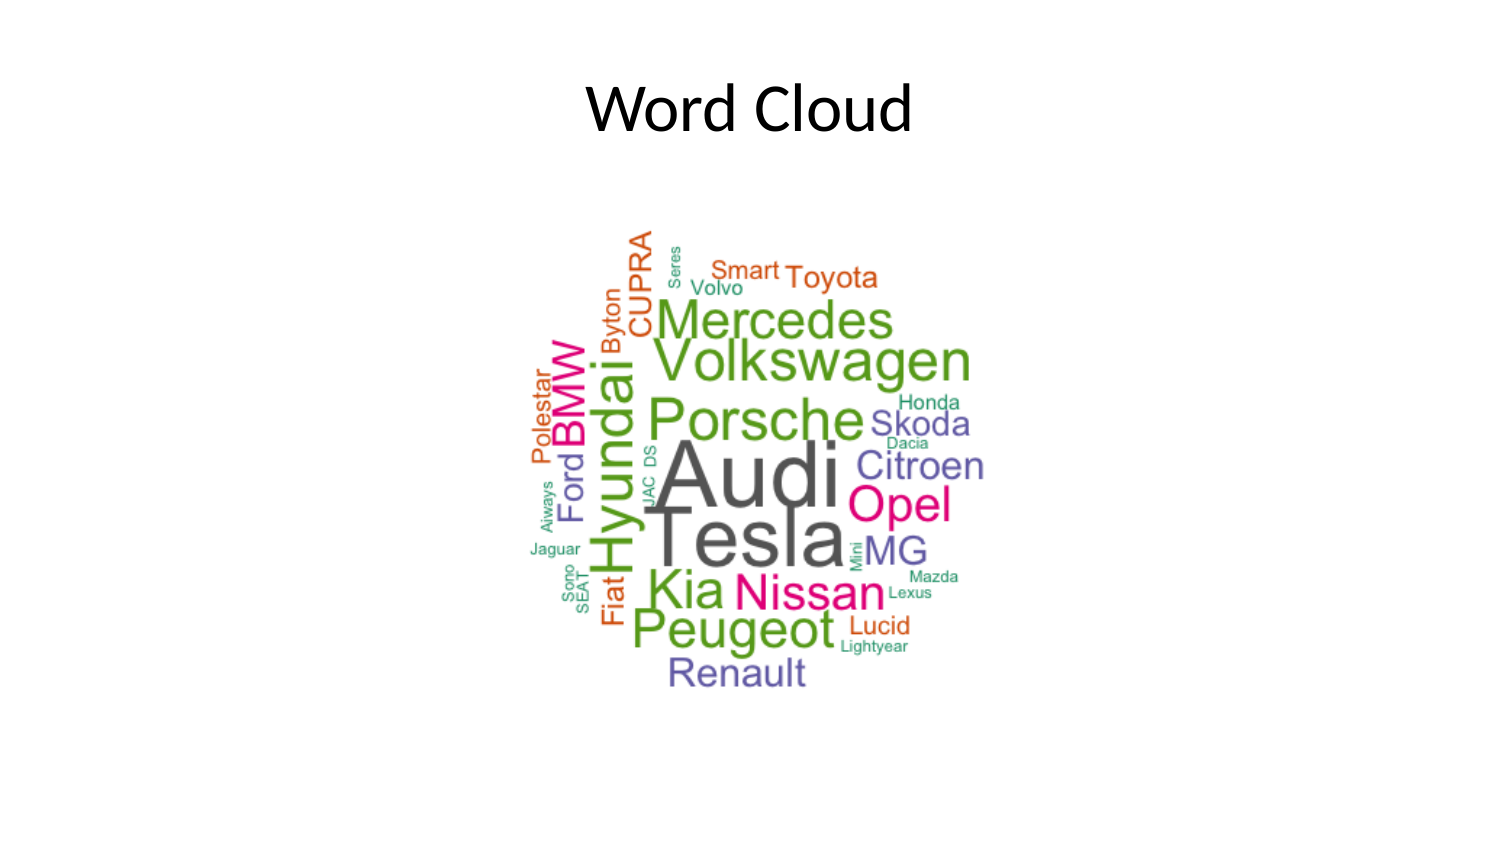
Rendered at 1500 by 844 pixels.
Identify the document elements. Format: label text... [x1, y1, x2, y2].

picture [401, 195, 1099, 753]
title Word Cloud [75, 33, 1425, 175]
